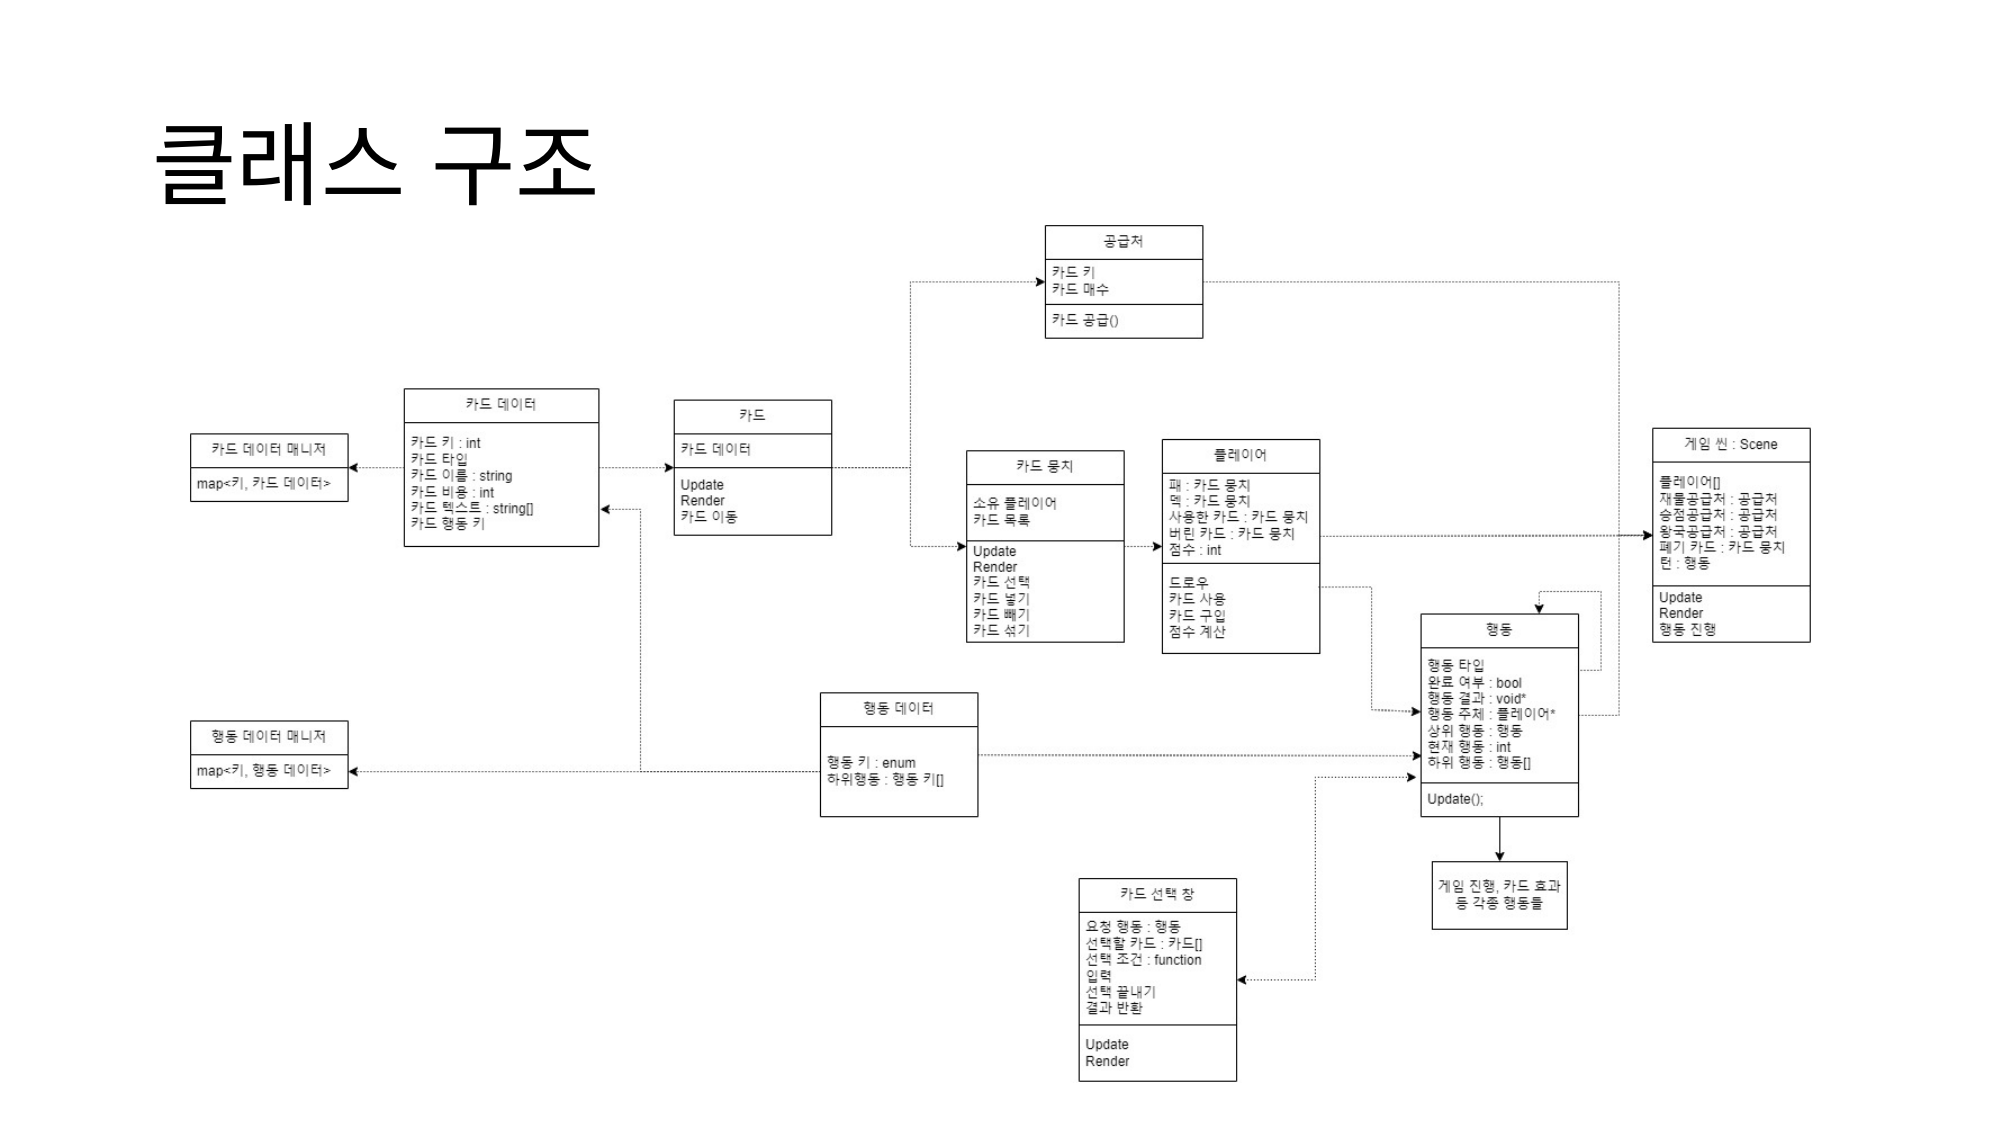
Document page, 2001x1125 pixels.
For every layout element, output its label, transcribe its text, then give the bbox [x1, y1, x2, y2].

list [189, 224, 1812, 1083]
title 클래스 구조 [137, 59, 1863, 278]
